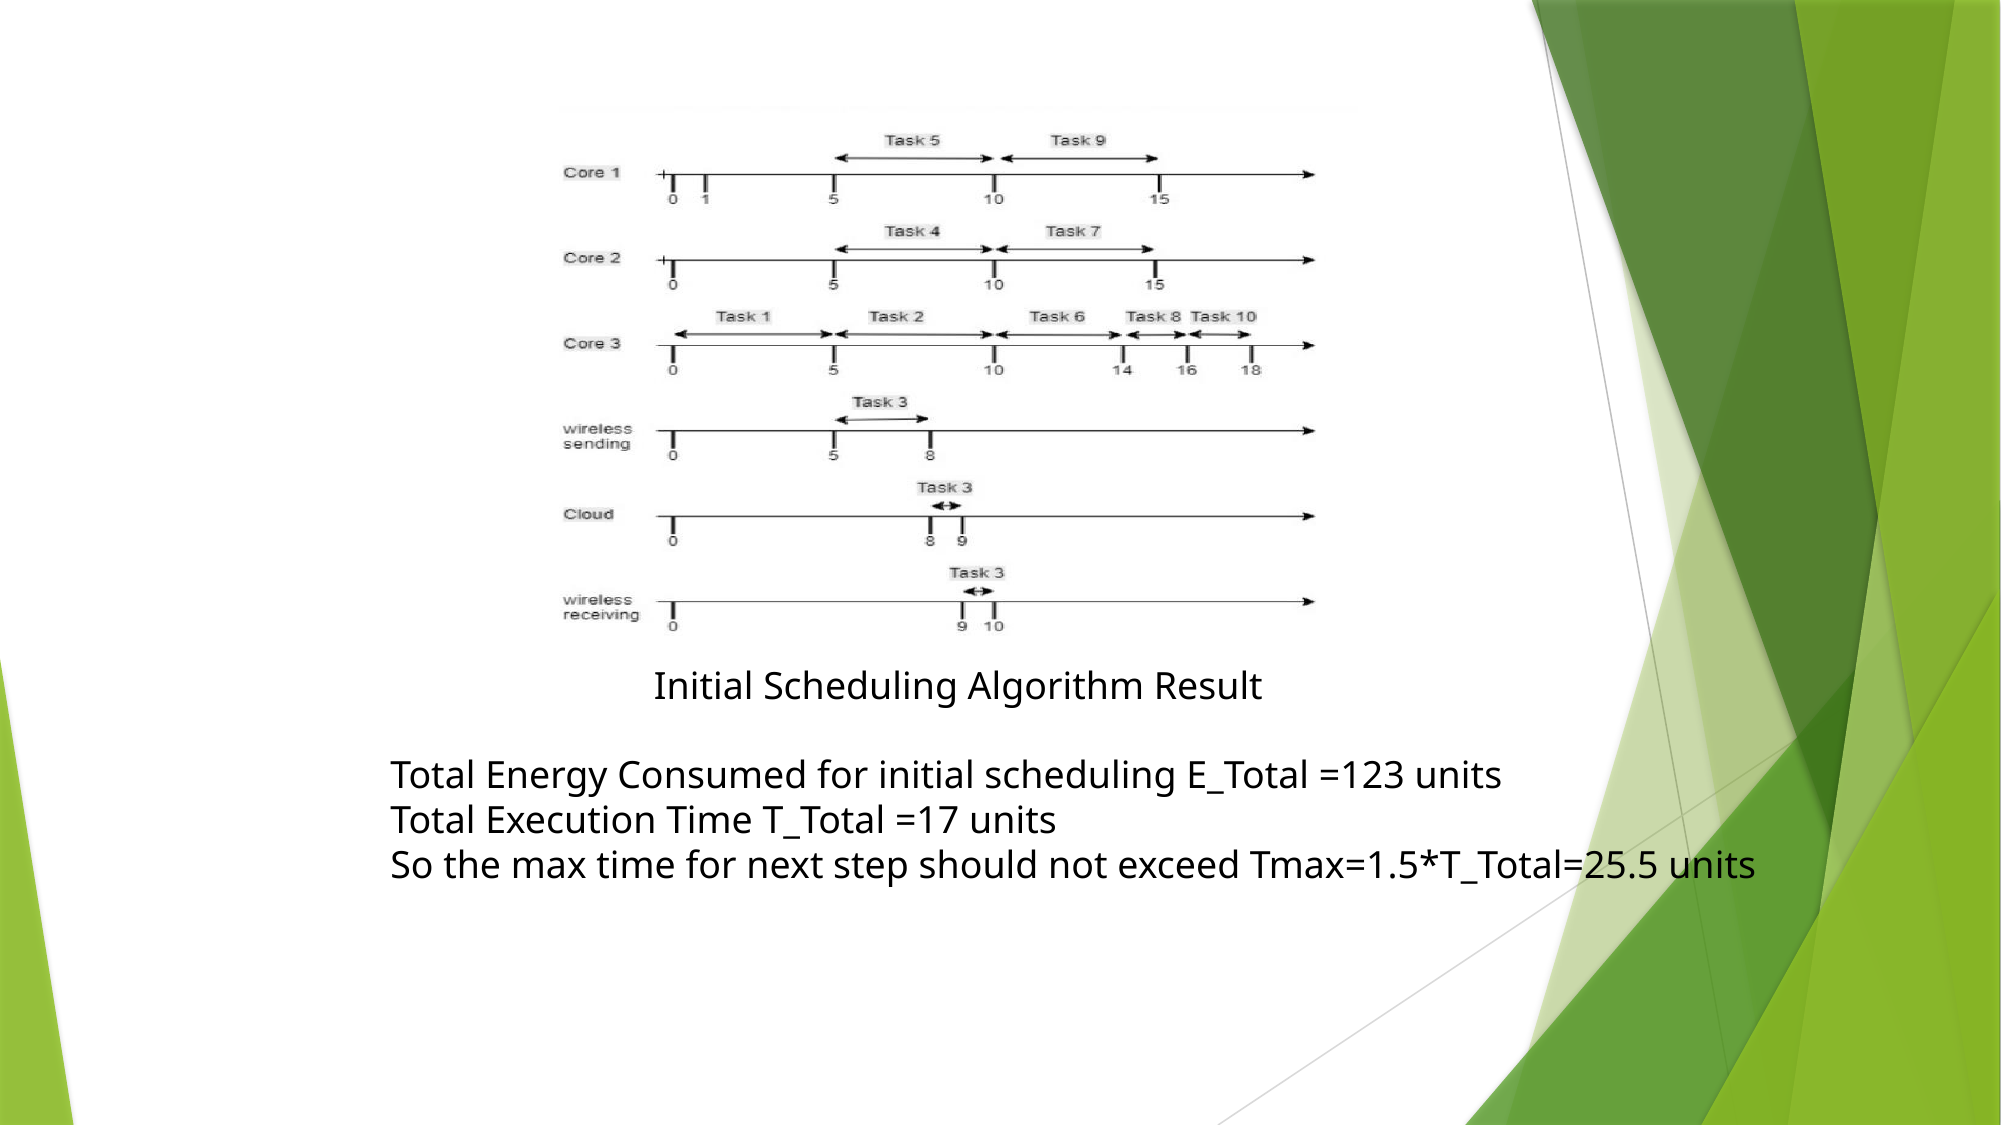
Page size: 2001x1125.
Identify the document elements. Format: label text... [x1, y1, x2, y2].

picture [558, 104, 1359, 655]
text_box Total Energy Consumed for initial scheduling E_Total =123 units Total Execution Time T_Total =17 units So the max time for next step should not exceed Tmax=1.5*T_Total=25.5 units [375, 744, 1772, 939]
text_box Initial Scheduling Algorithm Result [639, 664, 1279, 714]
